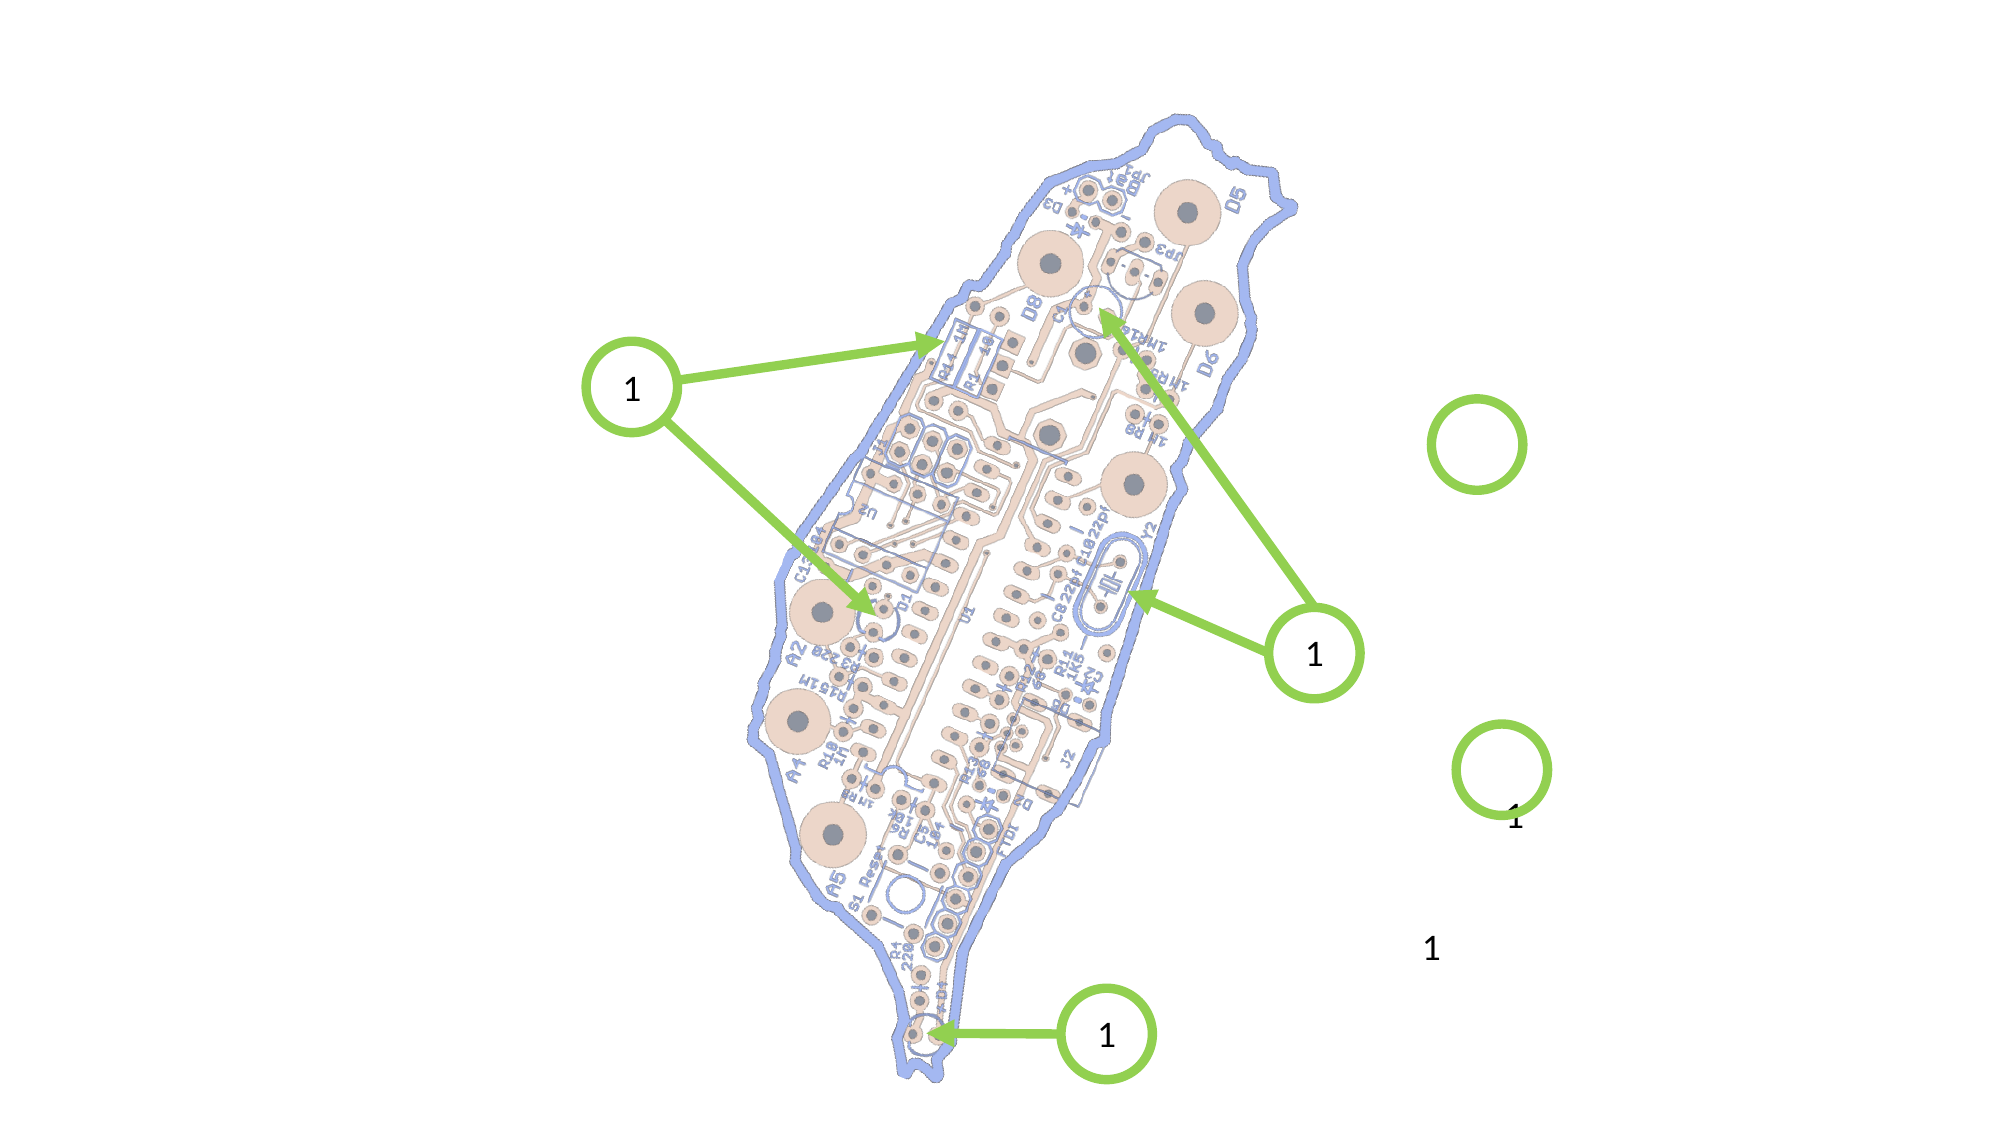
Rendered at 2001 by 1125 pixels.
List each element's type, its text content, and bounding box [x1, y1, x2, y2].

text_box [1098, 307, 1315, 608]
text_box [1465, 723, 1549, 817]
text_box [1511, 412, 1524, 477]
text_box [592, 340, 672, 362]
text_box 1 [1082, 1002, 1131, 1063]
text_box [664, 419, 876, 617]
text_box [511, 362, 1511, 799]
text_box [677, 341, 945, 381]
text_box 1 [1490, 799, 1540, 844]
text_box [1059, 987, 1154, 1081]
text_box 1 [1407, 915, 1456, 976]
text_box 1 [607, 356, 657, 362]
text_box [1127, 608, 1269, 654]
